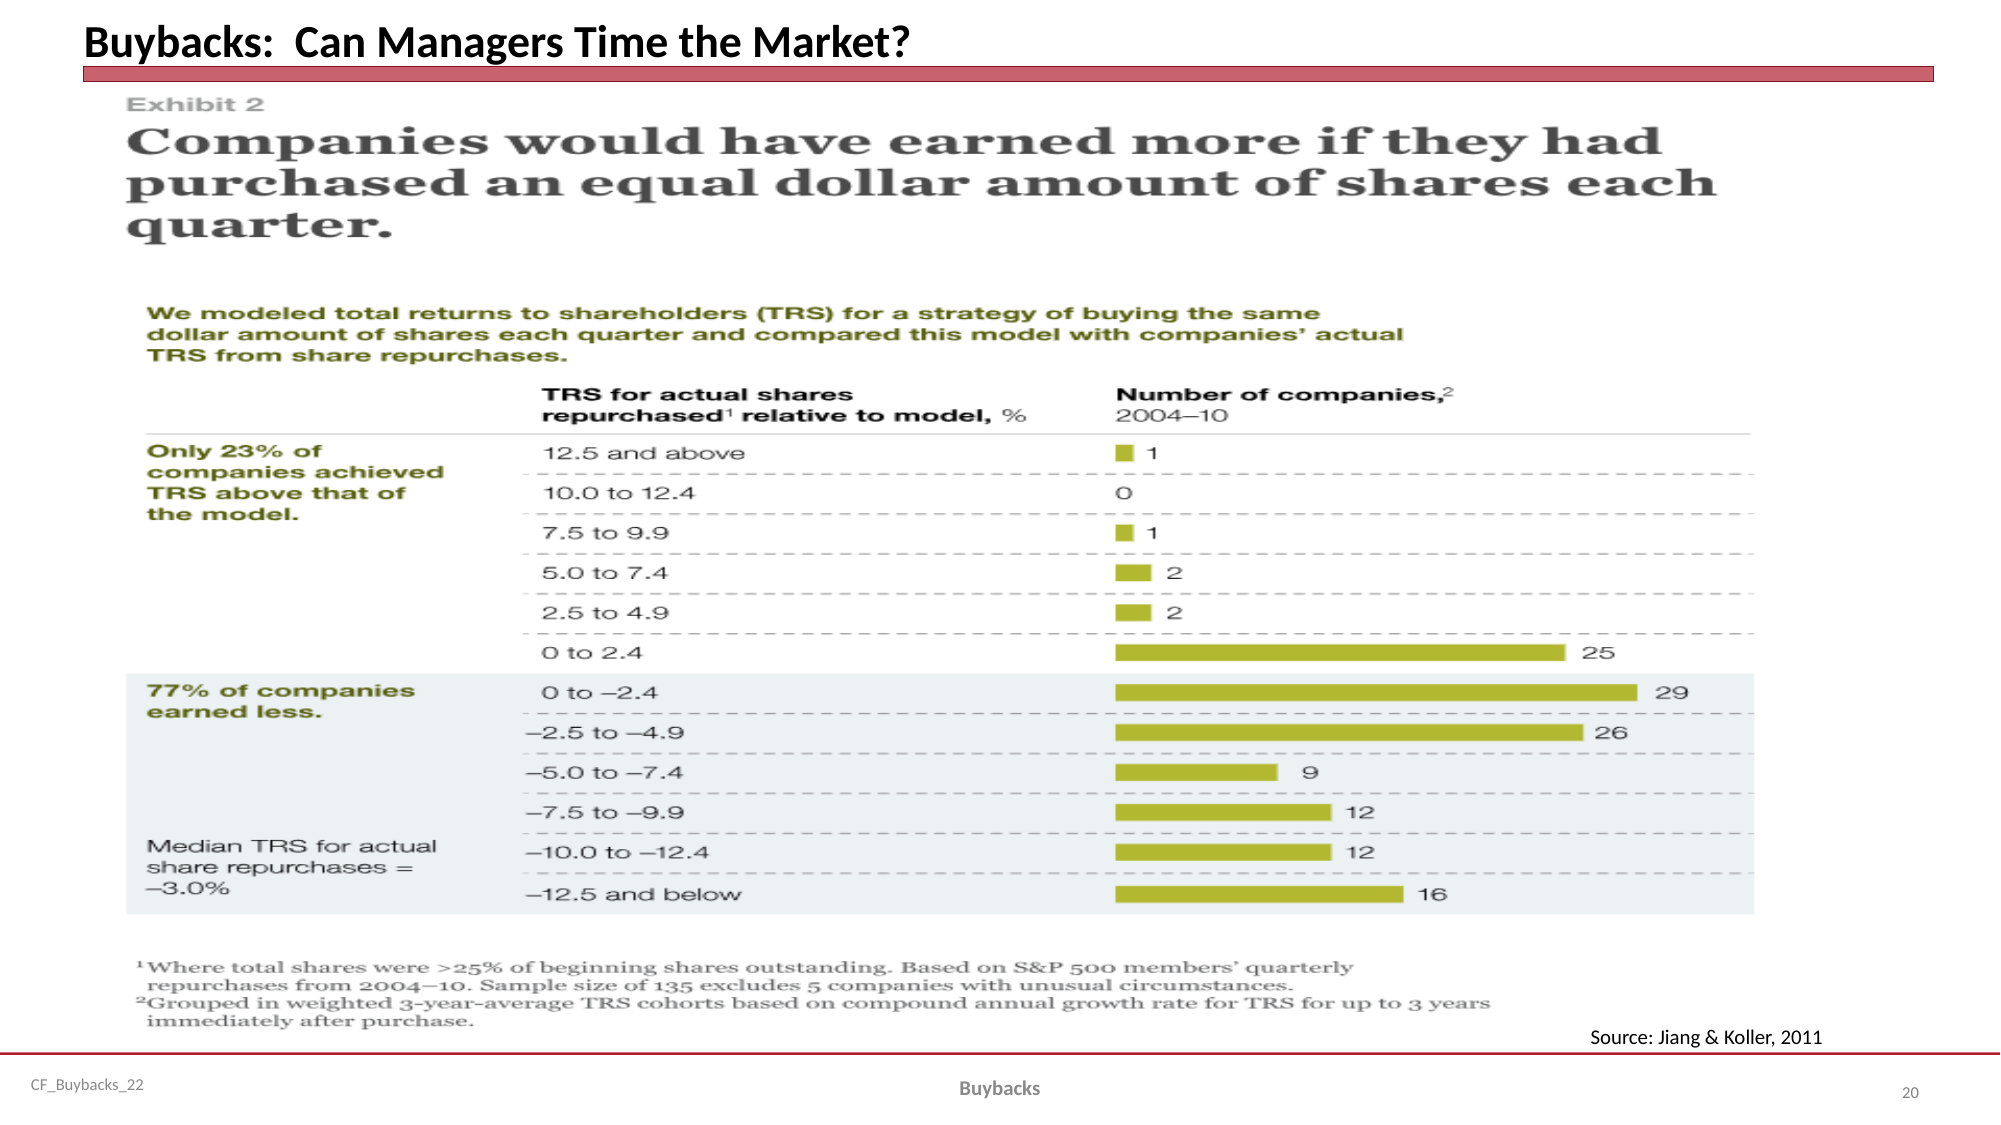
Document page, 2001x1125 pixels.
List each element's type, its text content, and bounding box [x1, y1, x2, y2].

footer Buybacks [683, 1056, 1317, 1117]
text_box Source: Jiang & Koller, 2011 [1575, 1016, 1838, 1057]
slide_number 20 [1834, 1061, 1934, 1122]
title Buybacks: Can Managers Time the Market? [83, 6, 1935, 67]
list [83, 87, 1762, 1041]
